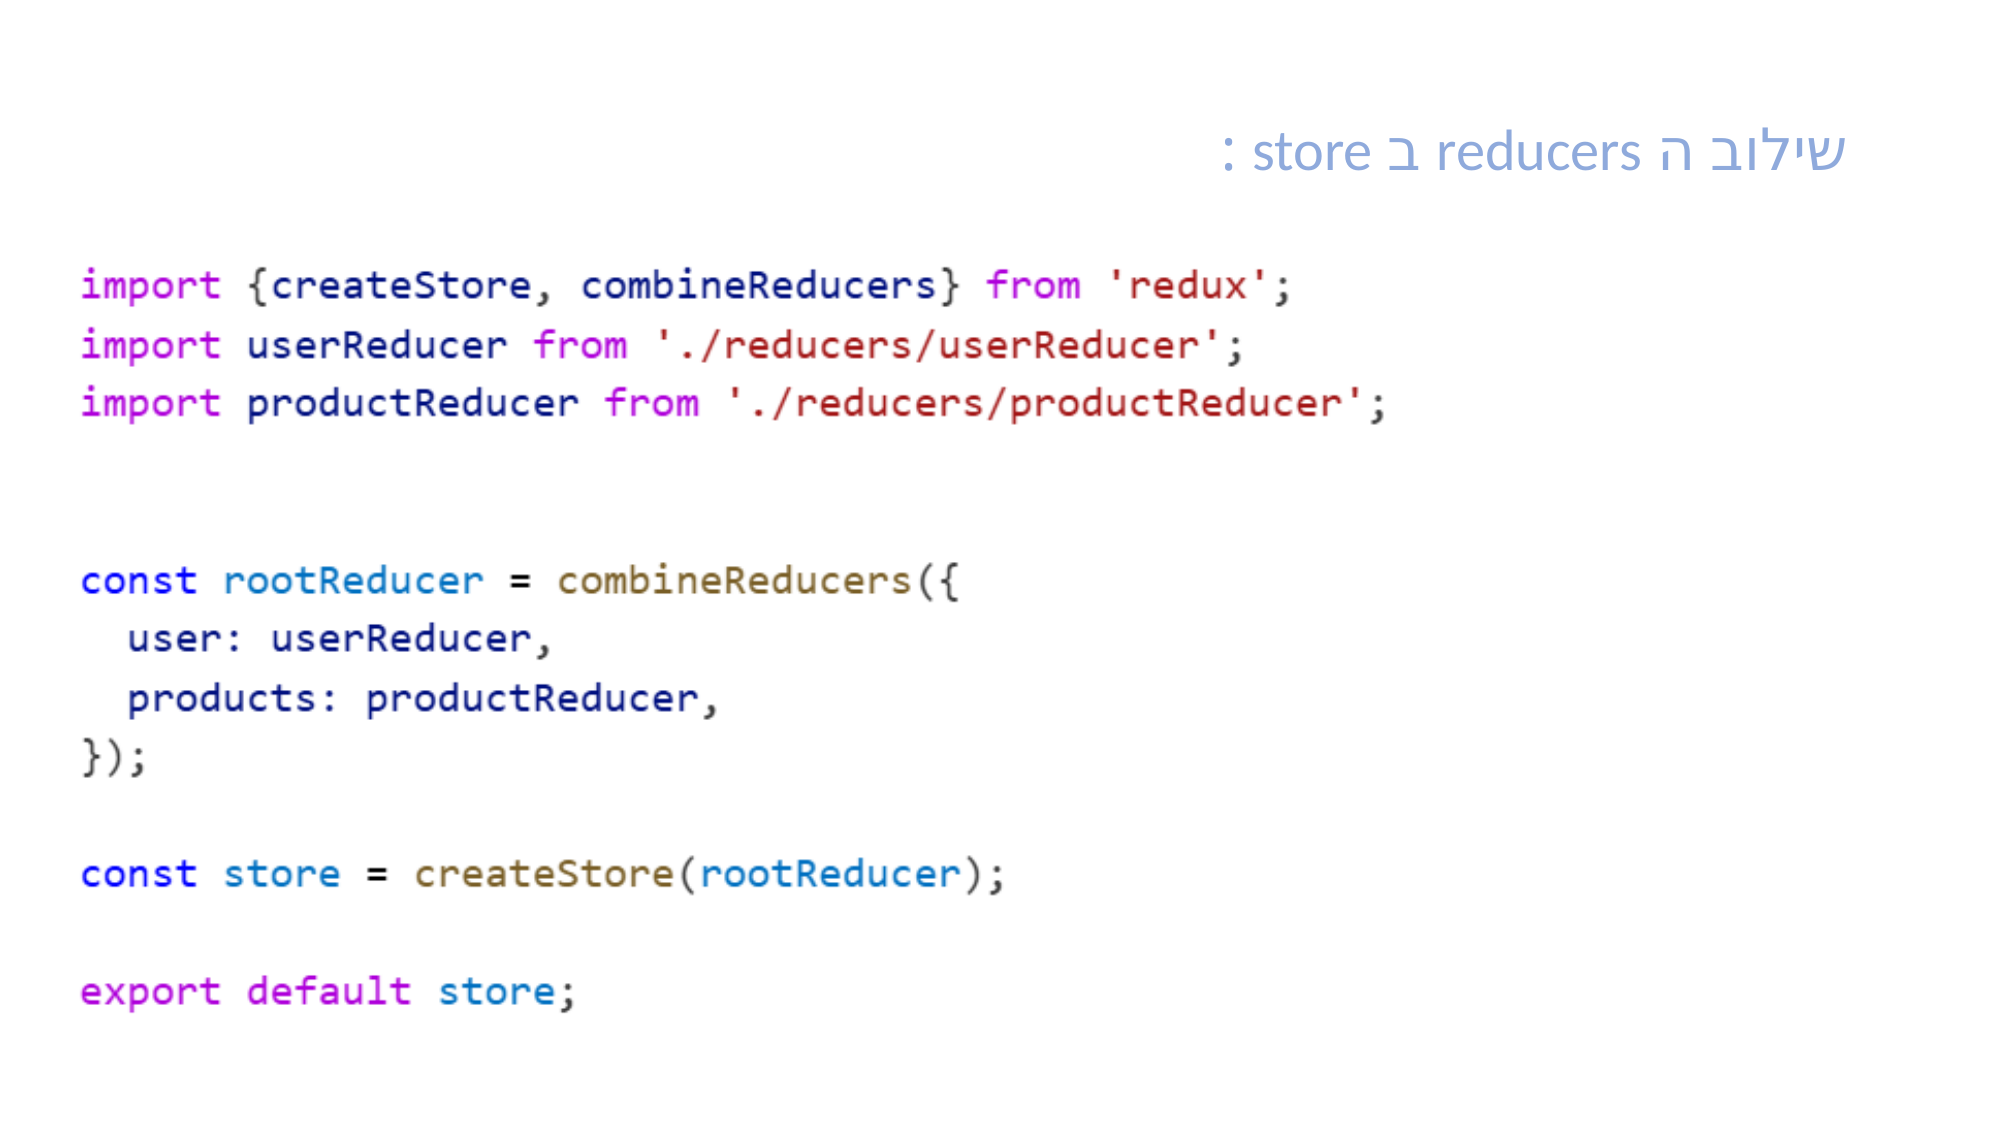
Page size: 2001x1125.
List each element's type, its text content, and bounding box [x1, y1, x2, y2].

picture [54, 241, 1425, 1041]
list שילוב ה reducers ב store : [137, 112, 1863, 1014]
